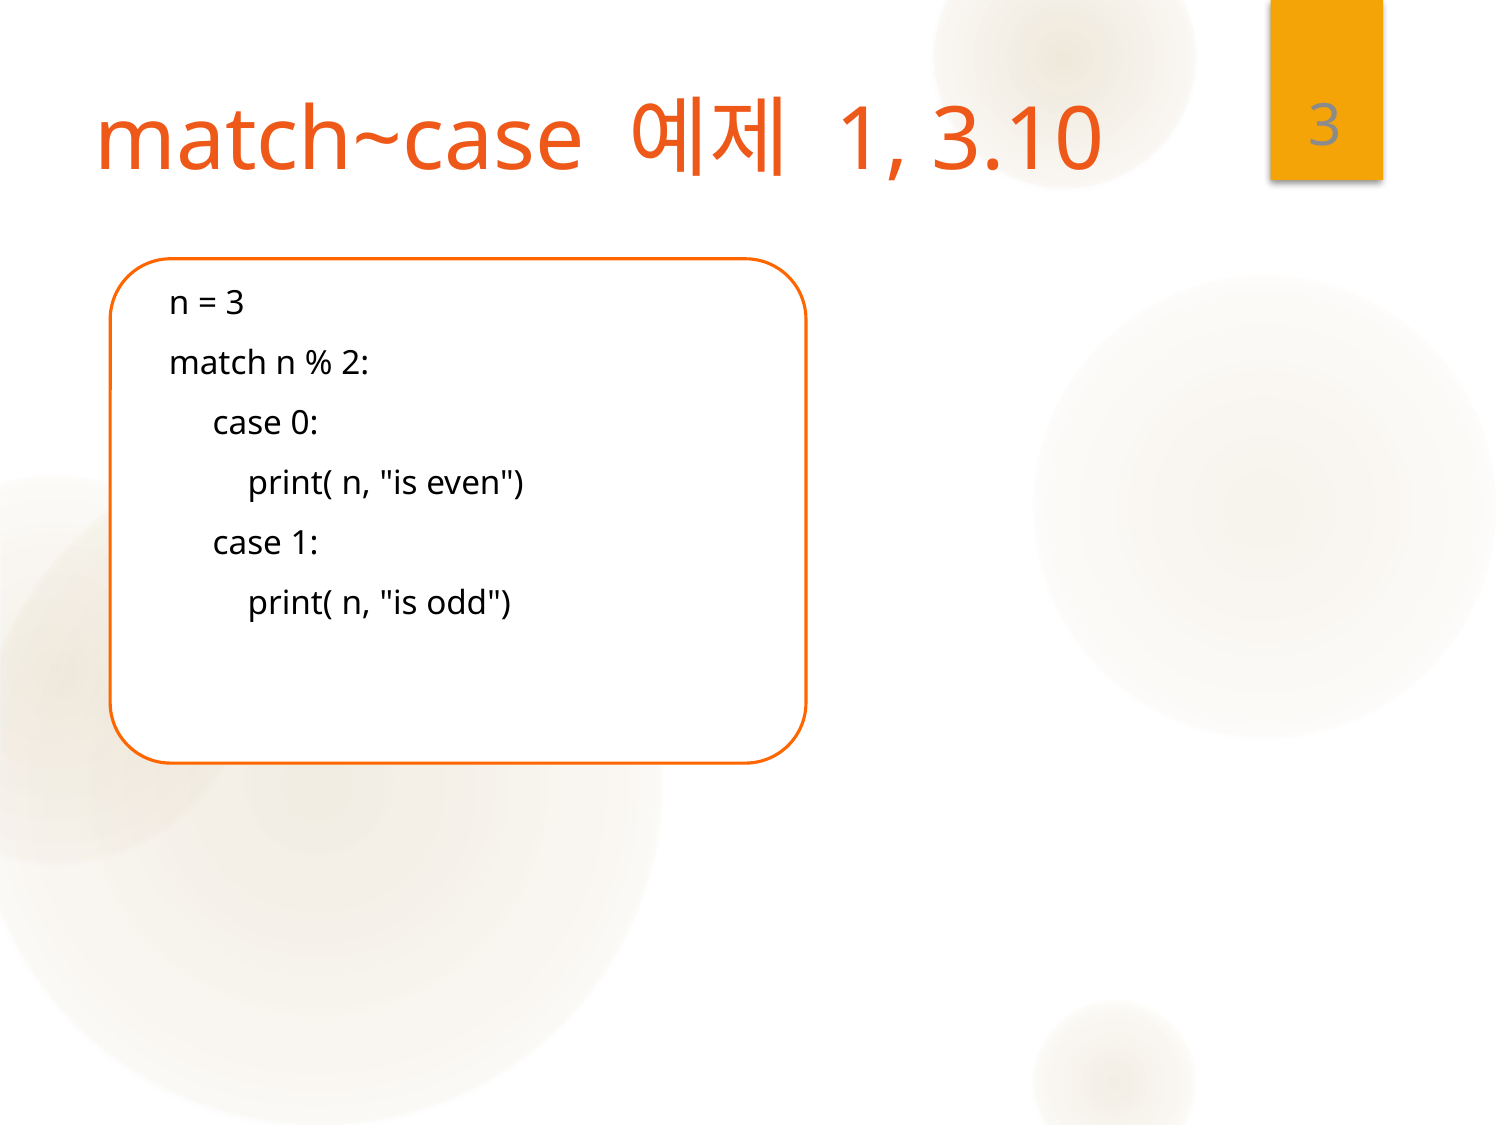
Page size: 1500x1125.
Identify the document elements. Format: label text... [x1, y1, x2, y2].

title match~case 예제 1, 3.10 [79, 74, 1237, 304]
slide_number 3 [1273, 48, 1378, 175]
text_box n = 3 match n % 2: case 0: print( n, "is even") case 1: print( n, "is odd") [110, 258, 806, 764]
